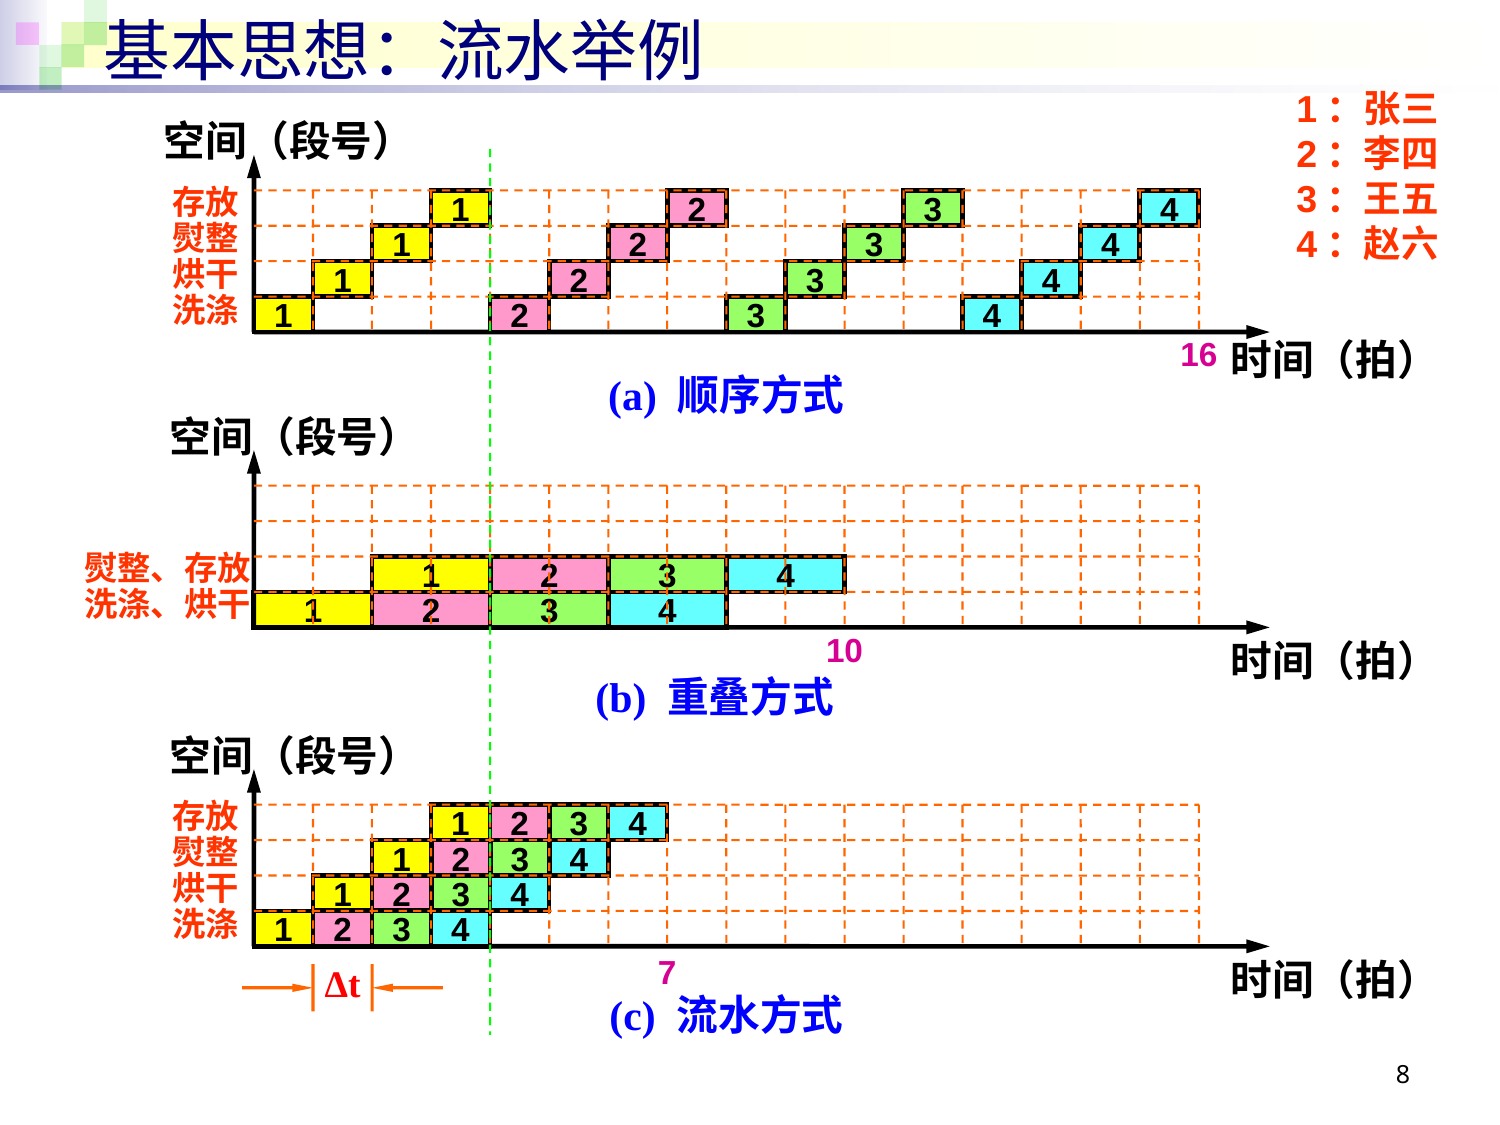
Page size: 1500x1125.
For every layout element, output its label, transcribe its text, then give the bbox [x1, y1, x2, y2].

text_box (a) 顺序方式 [549, 361, 904, 427]
text_box [247, 787, 261, 803]
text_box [253, 485, 1200, 628]
text_box 熨整、存放 洗涤、烘干 [64, 544, 249, 632]
text_box 空间（段号） [135, 107, 443, 173]
title 基本思想：流水举例 [88, 6, 1471, 91]
text_box 时间（拍） [1198, 946, 1471, 1012]
text_box 1：张三 2：李四 3：王五 4：赵六 [1281, 77, 1459, 273]
text_box 时间（拍） [1198, 326, 1471, 391]
text_box [1249, 940, 1269, 946]
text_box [253, 804, 1200, 947]
text_box 16 [1163, 325, 1235, 381]
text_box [253, 190, 1200, 333]
text_box 空间（段号） [135, 403, 455, 468]
text_box 时间（拍） [1198, 627, 1471, 693]
text_box 存放熨整烘干洗涤 [135, 178, 253, 337]
text_box Δt [289, 955, 396, 1012]
text_box [247, 173, 261, 189]
text_box (c) 流水方式 [549, 981, 904, 1047]
text_box [1249, 621, 1269, 627]
text_box 7 [631, 955, 703, 999]
slide_number 8 [1074, 1024, 1426, 1101]
text_box 空间（段号） [135, 721, 455, 787]
text_box [247, 468, 261, 484]
text_box 10 [809, 636, 880, 676]
text_box 存放熨整烘干洗涤 [135, 792, 253, 951]
text_box (b) 重叠方式 [537, 663, 892, 728]
